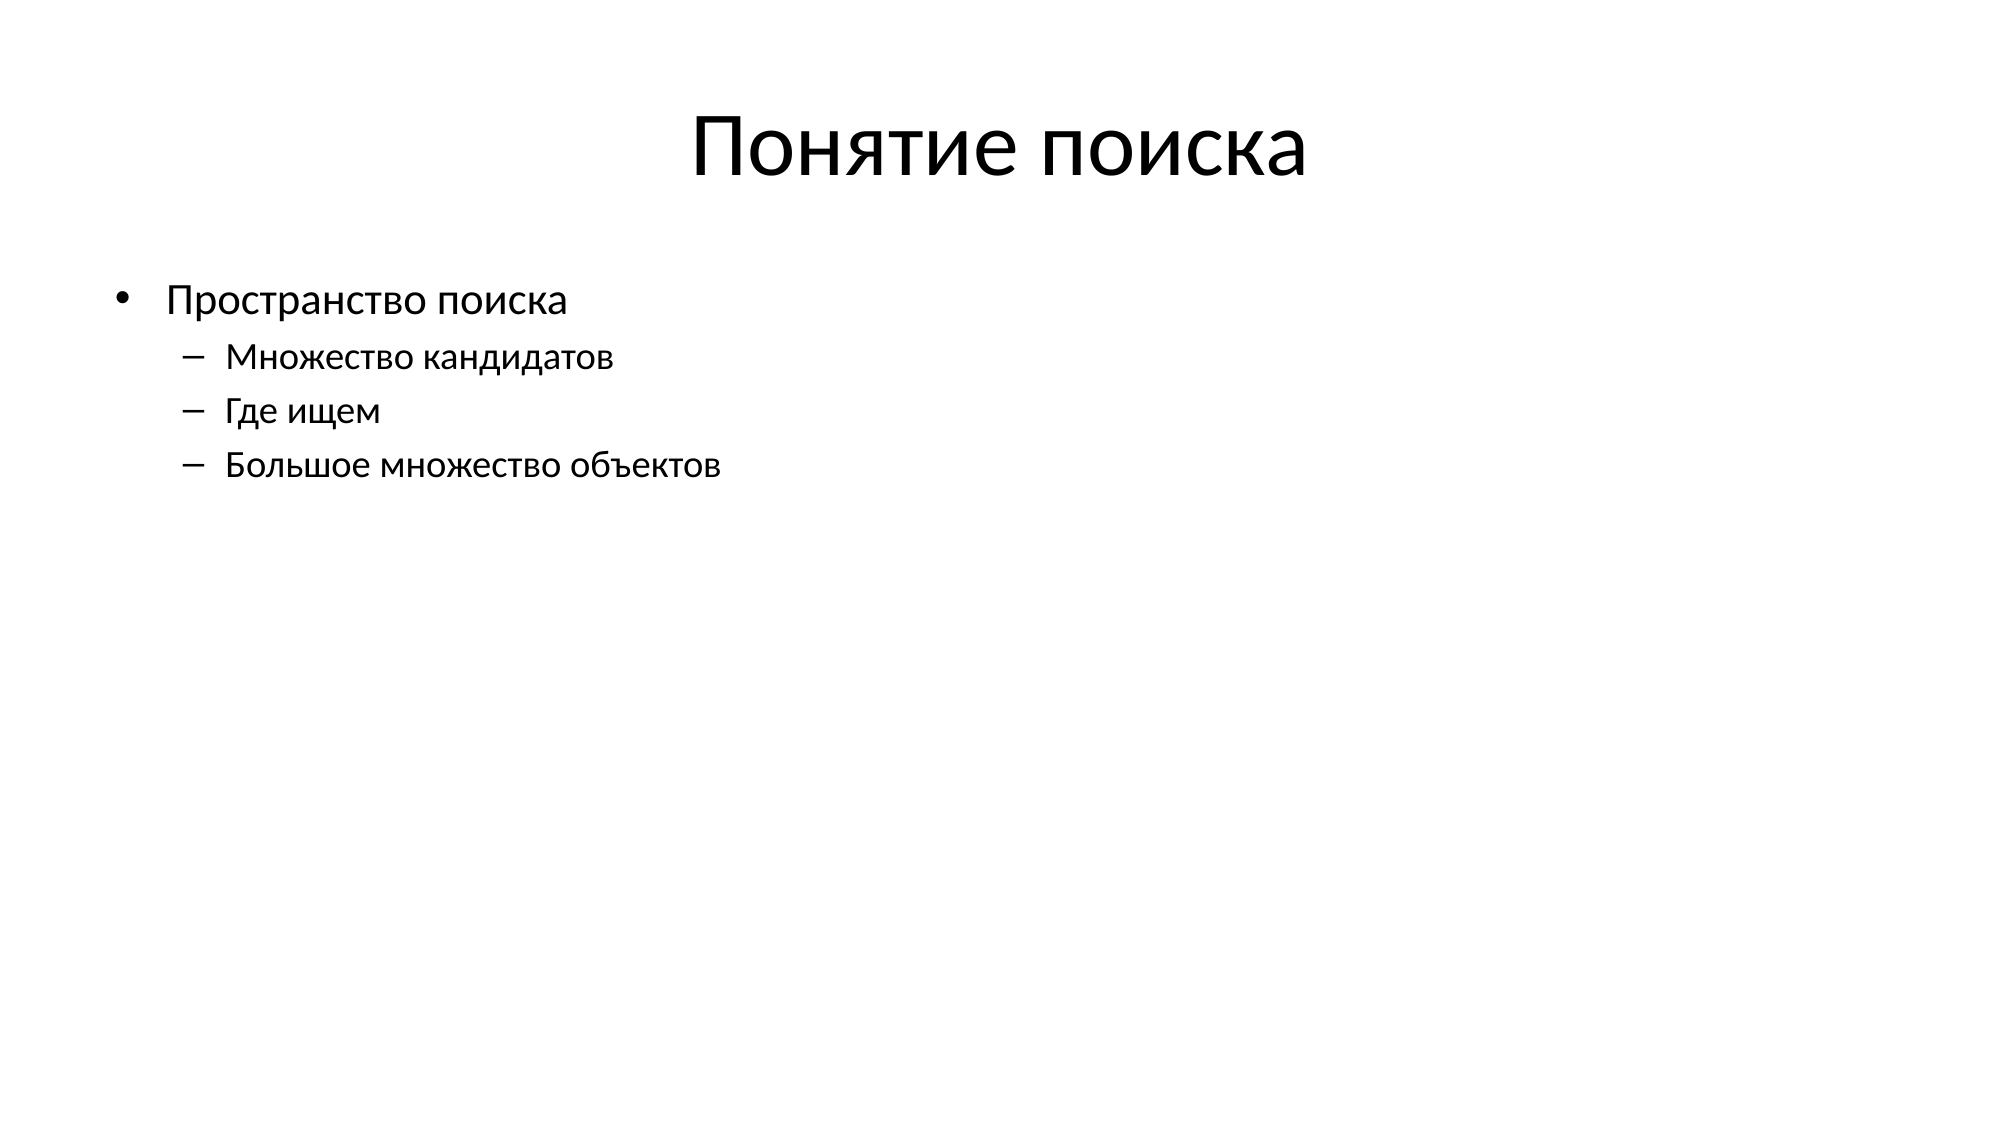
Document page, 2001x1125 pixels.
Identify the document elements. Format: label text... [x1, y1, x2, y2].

list Пространство поиска Множество кандидатов Где ищем Большое множество объектов Критерий поиска Множество успешных кандидатов Что ищем Малое множество объектов Поиск – проверка на пустоту пересечения пространства поиска и критерия поиска [99, 262, 984, 1005]
title Понятие поиска [99, 45, 1900, 233]
